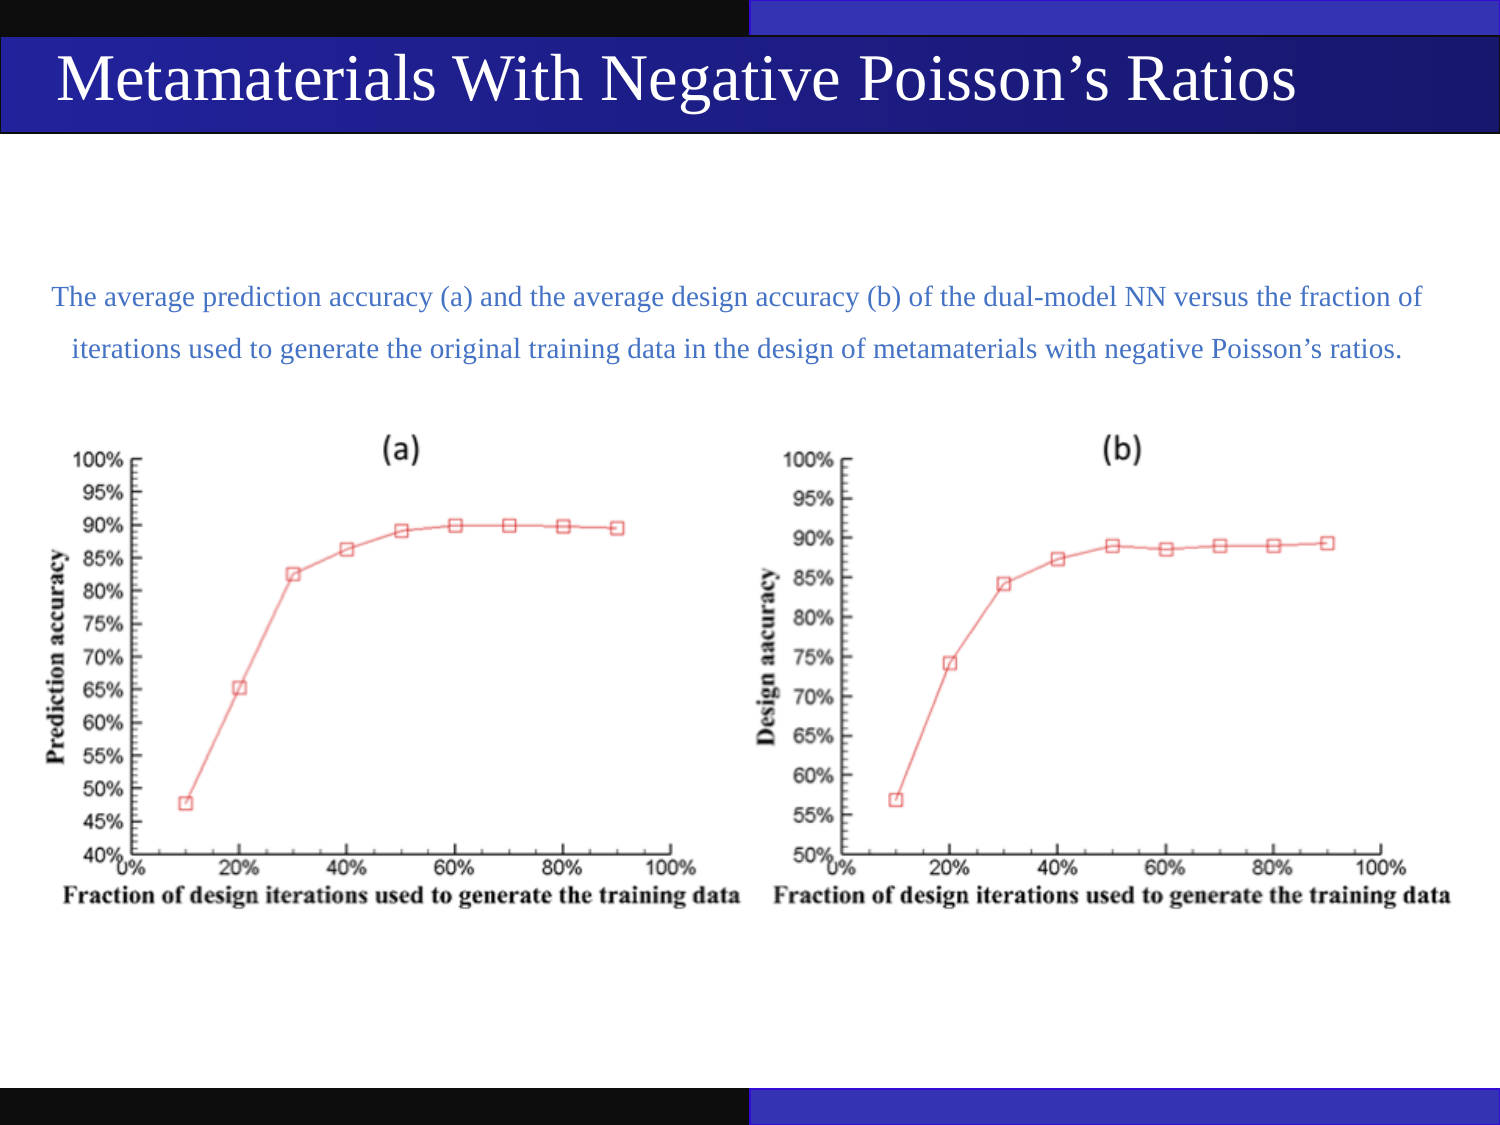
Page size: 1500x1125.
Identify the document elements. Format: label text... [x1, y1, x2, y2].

slide_number [1059, 1042, 1397, 1103]
picture [24, 394, 1475, 931]
list Metamaterials With Negative Poisson’s Ratios [41, 37, 1351, 121]
text_box The average prediction accuracy (a) and the average design accuracy (b) of the dual-model NN versus the fraction of iterations used to generate the original training data in the design of metamaterials with negative Poisson’s ratios. [0, 252, 1475, 372]
